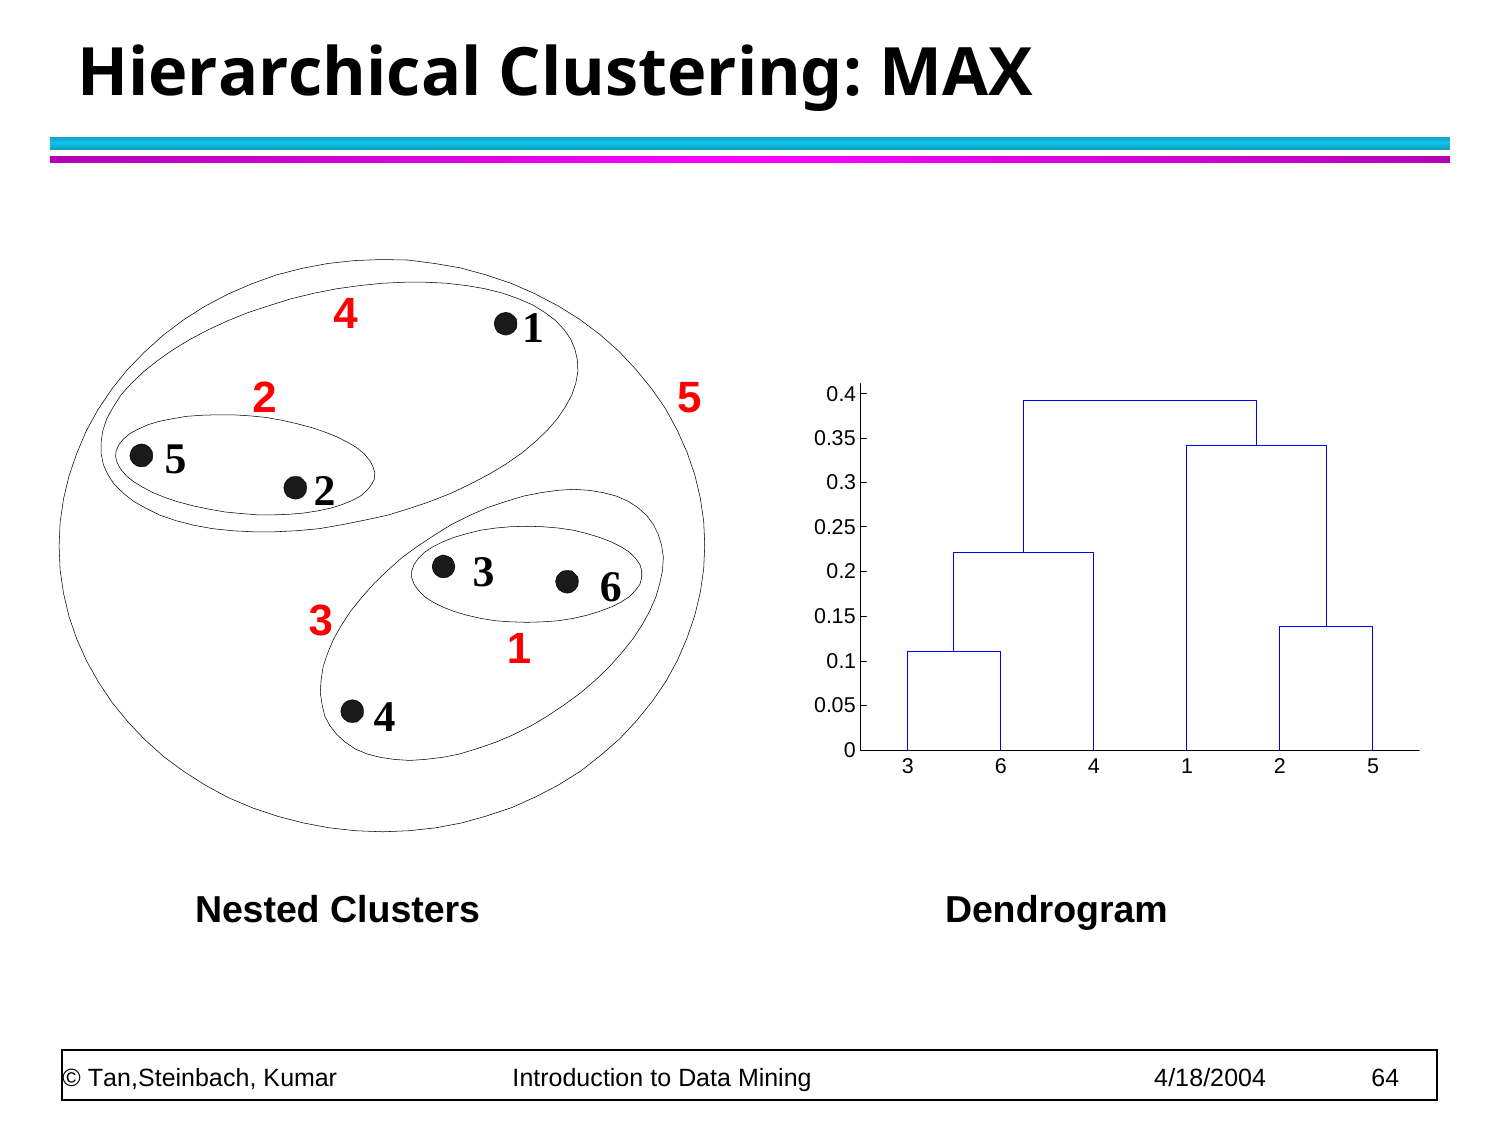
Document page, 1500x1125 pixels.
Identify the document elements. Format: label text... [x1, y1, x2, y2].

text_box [59, 259, 705, 832]
text_box Dendrogram [930, 877, 1225, 938]
text_box Nested Clusters [180, 877, 731, 938]
picture [767, 349, 1488, 800]
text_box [100, 282, 578, 532]
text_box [308, 489, 664, 761]
title Hierarchical Clustering: MAX [62, 24, 1421, 116]
